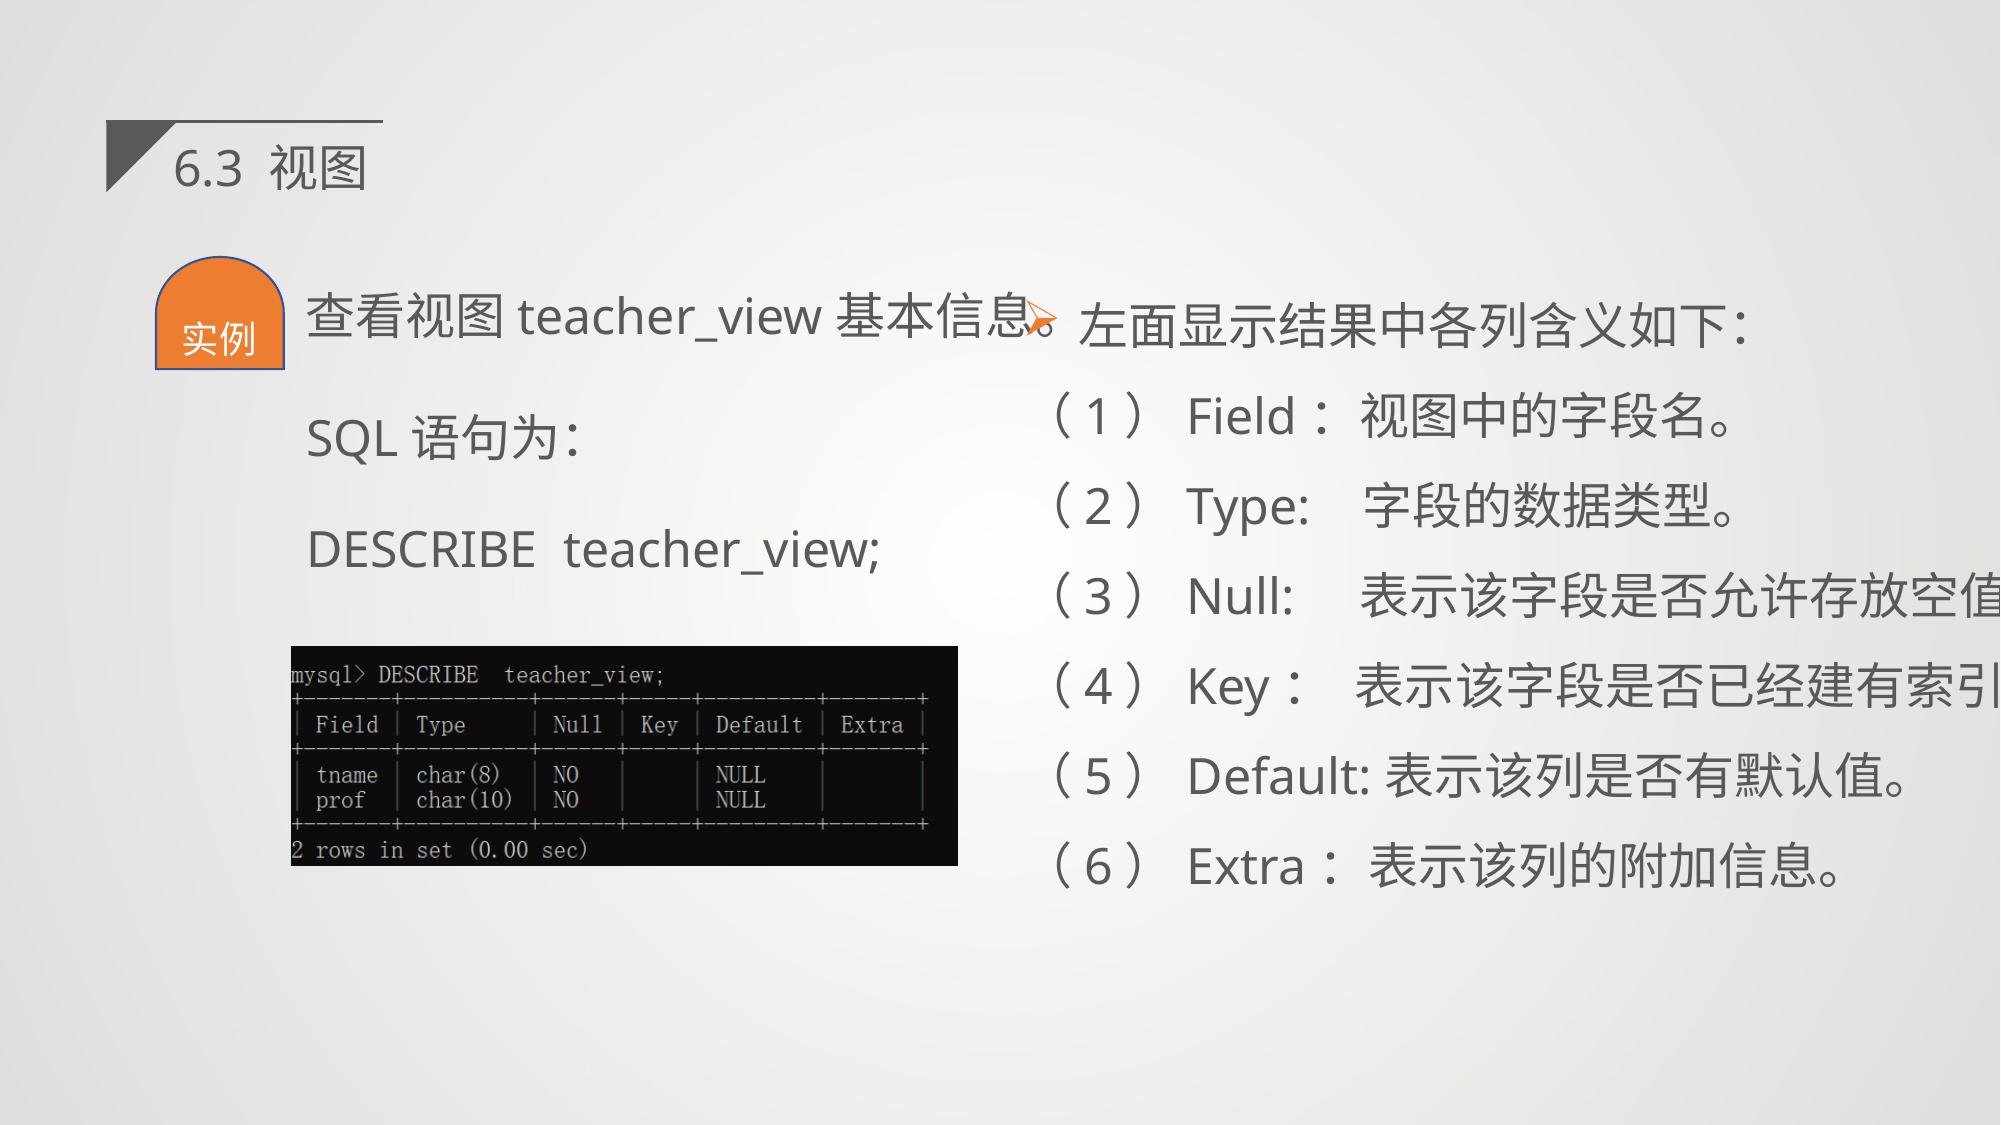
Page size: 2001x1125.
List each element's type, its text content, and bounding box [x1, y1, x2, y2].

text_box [155, 256, 306, 370]
text_box 6.3 视图 [158, 103, 752, 230]
picture [0, 0, 2001, 1125]
list SQL语句为： DESCRIBE teacher_view; [291, 369, 1007, 623]
text_box [105, 120, 178, 195]
text_box 左面显示结果中各列含义如下： （1）Field：视图中的字段名。 （2）Type: 字段的数据类型。 （3）Null: 表示该字段是否允许存放空值。 （4）Key： 表示该字段是否已经建有索引。 （5）Default:表示该列是否有默认值。 （6）Extra：表示该列的附加信息。 [1007, 256, 2000, 962]
text_box 查看视图teacher_view基本信息。 [306, 277, 1007, 353]
